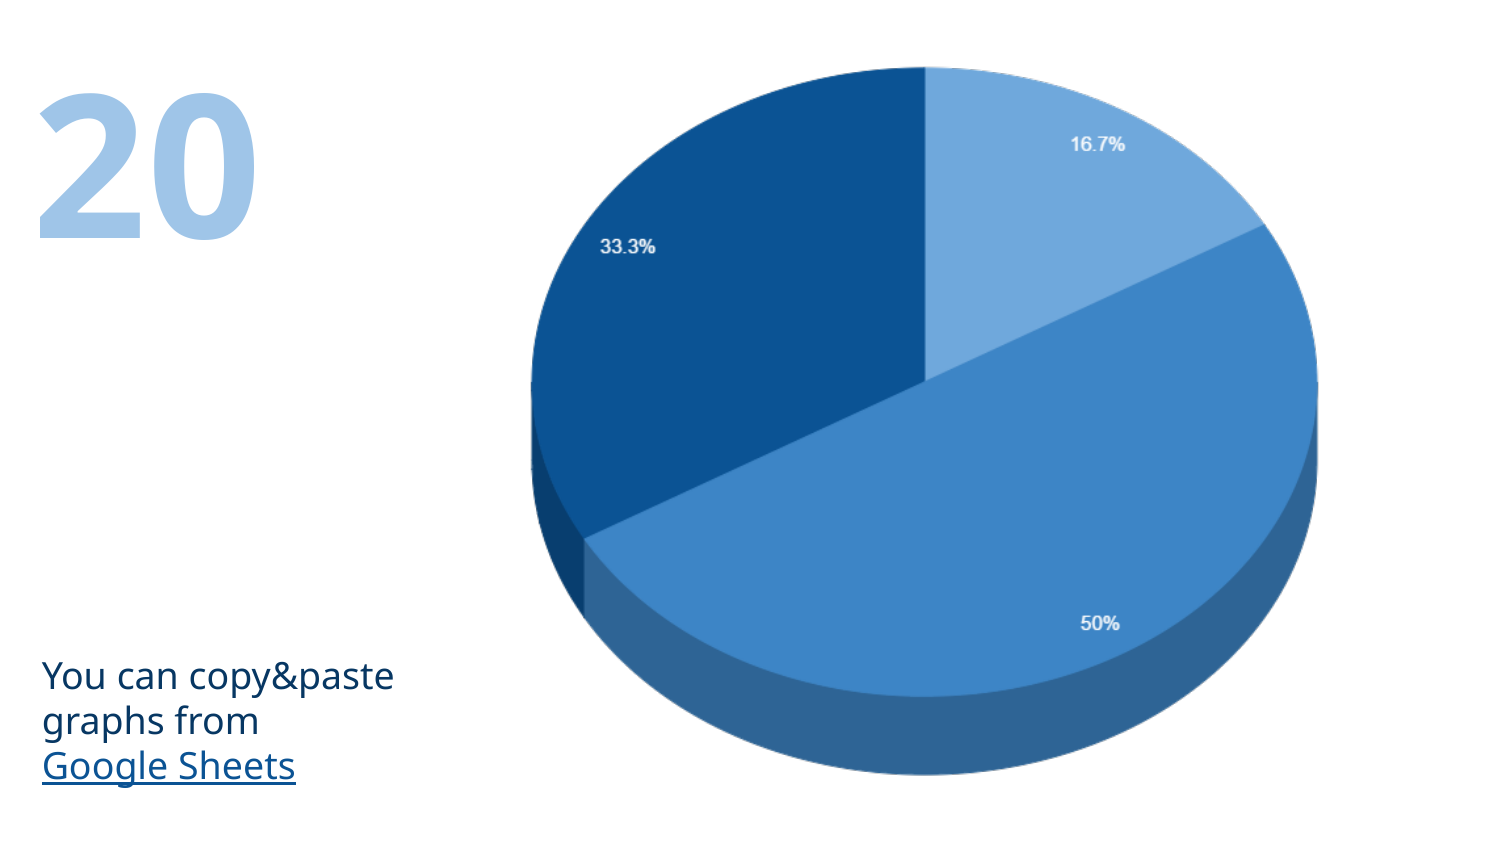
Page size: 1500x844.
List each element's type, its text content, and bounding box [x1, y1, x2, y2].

list You can copy&paste graphs from Google Sheets [26, 722, 412, 808]
picture [450, 29, 1397, 815]
slide_number ‹#› [17, 23, 315, 230]
